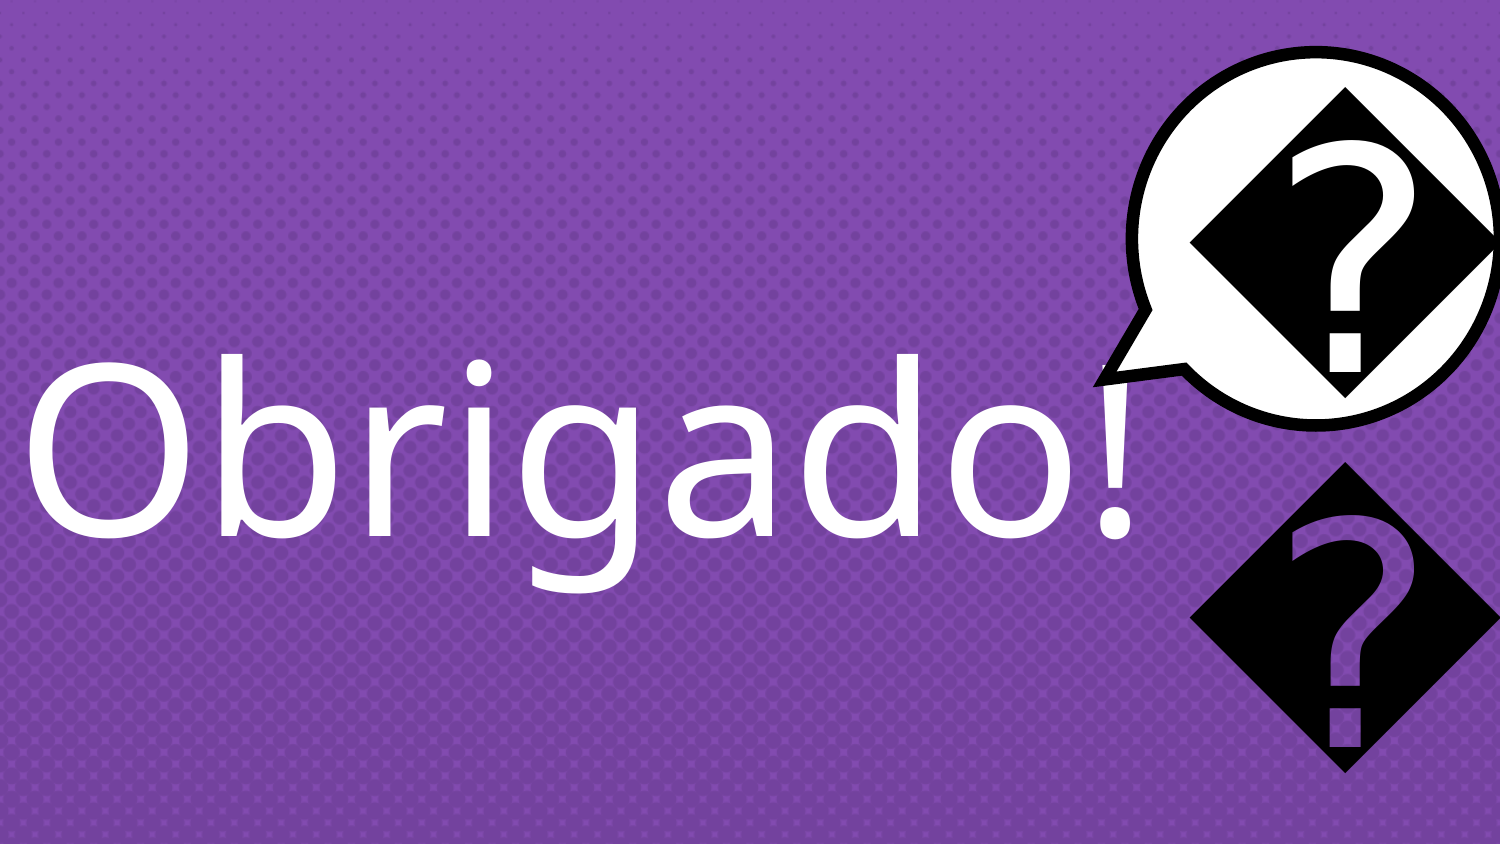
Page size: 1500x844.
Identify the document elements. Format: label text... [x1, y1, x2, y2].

title Obrigado! [0, 408, 1170, 599]
text_box 🖖 [1170, 52, 1384, 817]
text_box [1104, 125, 1170, 380]
text_box [1384, 65, 1500, 413]
